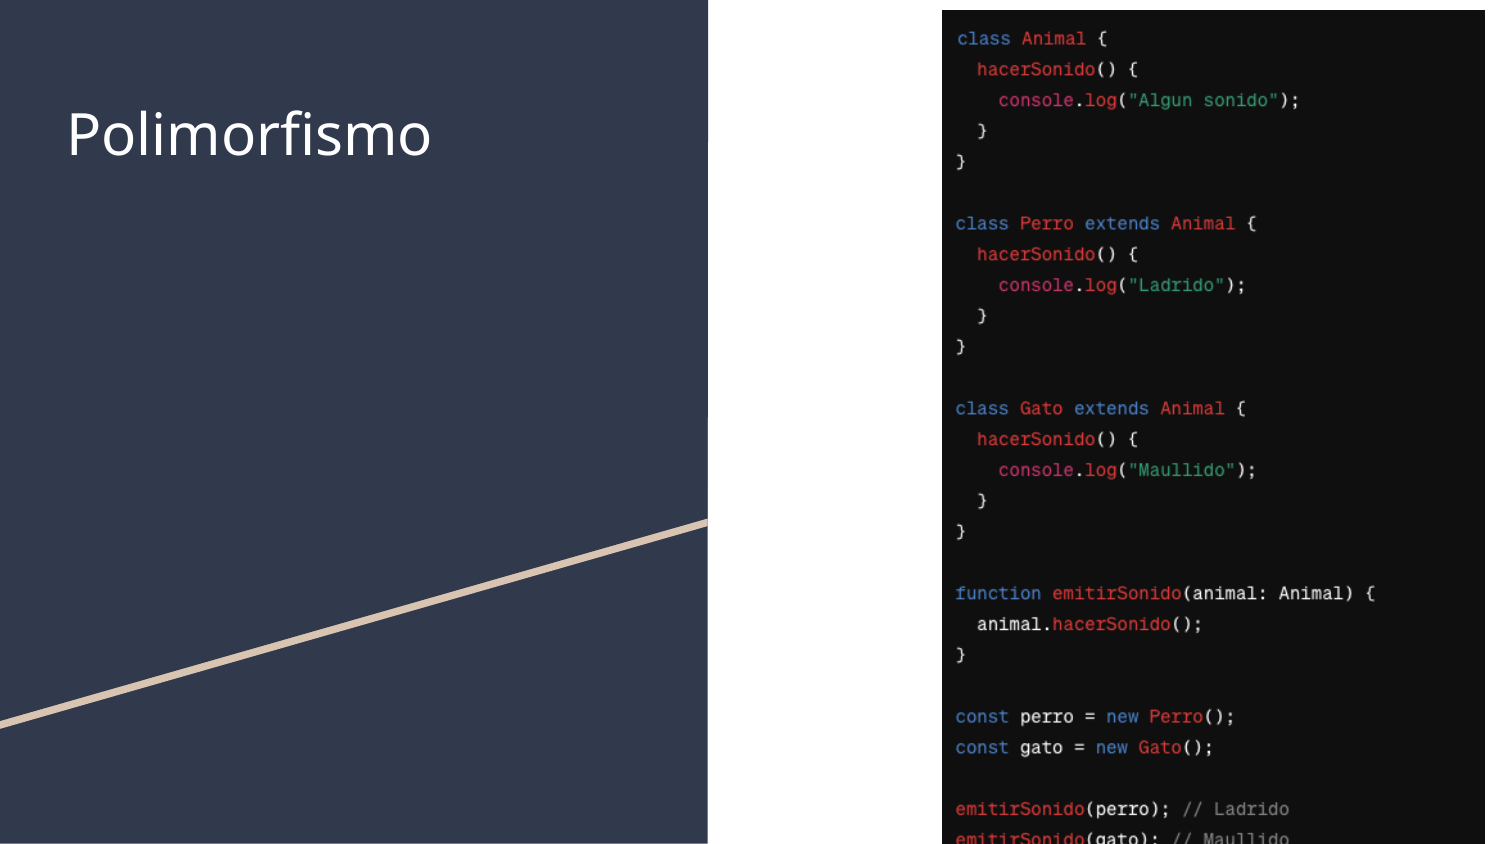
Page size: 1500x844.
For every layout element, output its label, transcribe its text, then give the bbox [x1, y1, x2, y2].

picture [942, 10, 1485, 844]
title Polimorfismo [51, 82, 660, 494]
